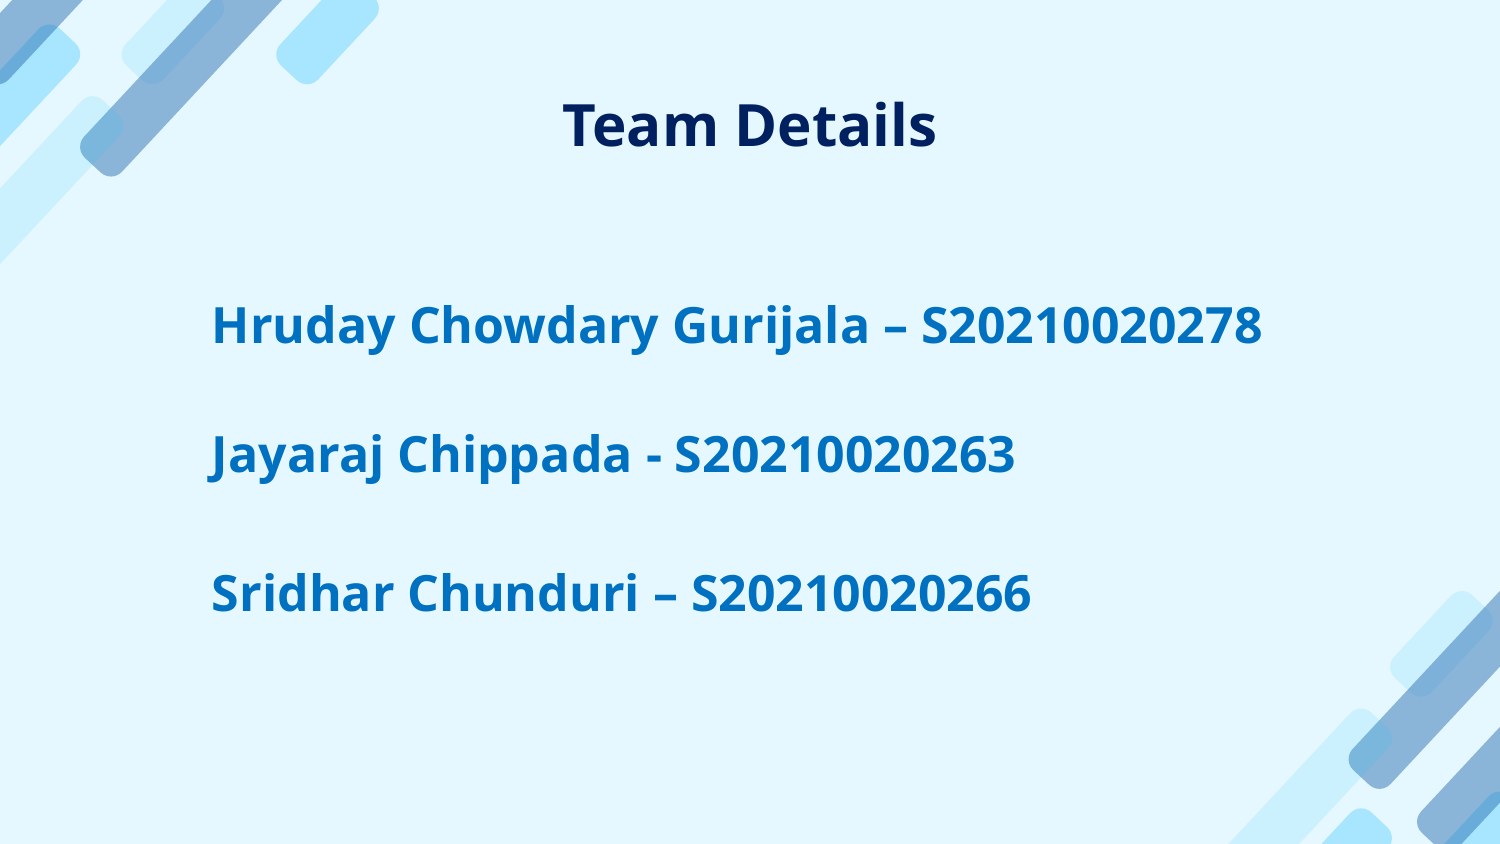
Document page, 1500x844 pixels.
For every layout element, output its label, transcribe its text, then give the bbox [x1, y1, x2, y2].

subtitle Sridhar Chunduri – S20210020266 [196, 546, 1326, 668]
text_box Jayaraj Chippada - S20210020263 [196, 407, 1326, 528]
subtitle Hruday Chowdary Gurijala – S20210020278 [196, 279, 1340, 388]
title Team Details [118, 72, 1382, 167]
